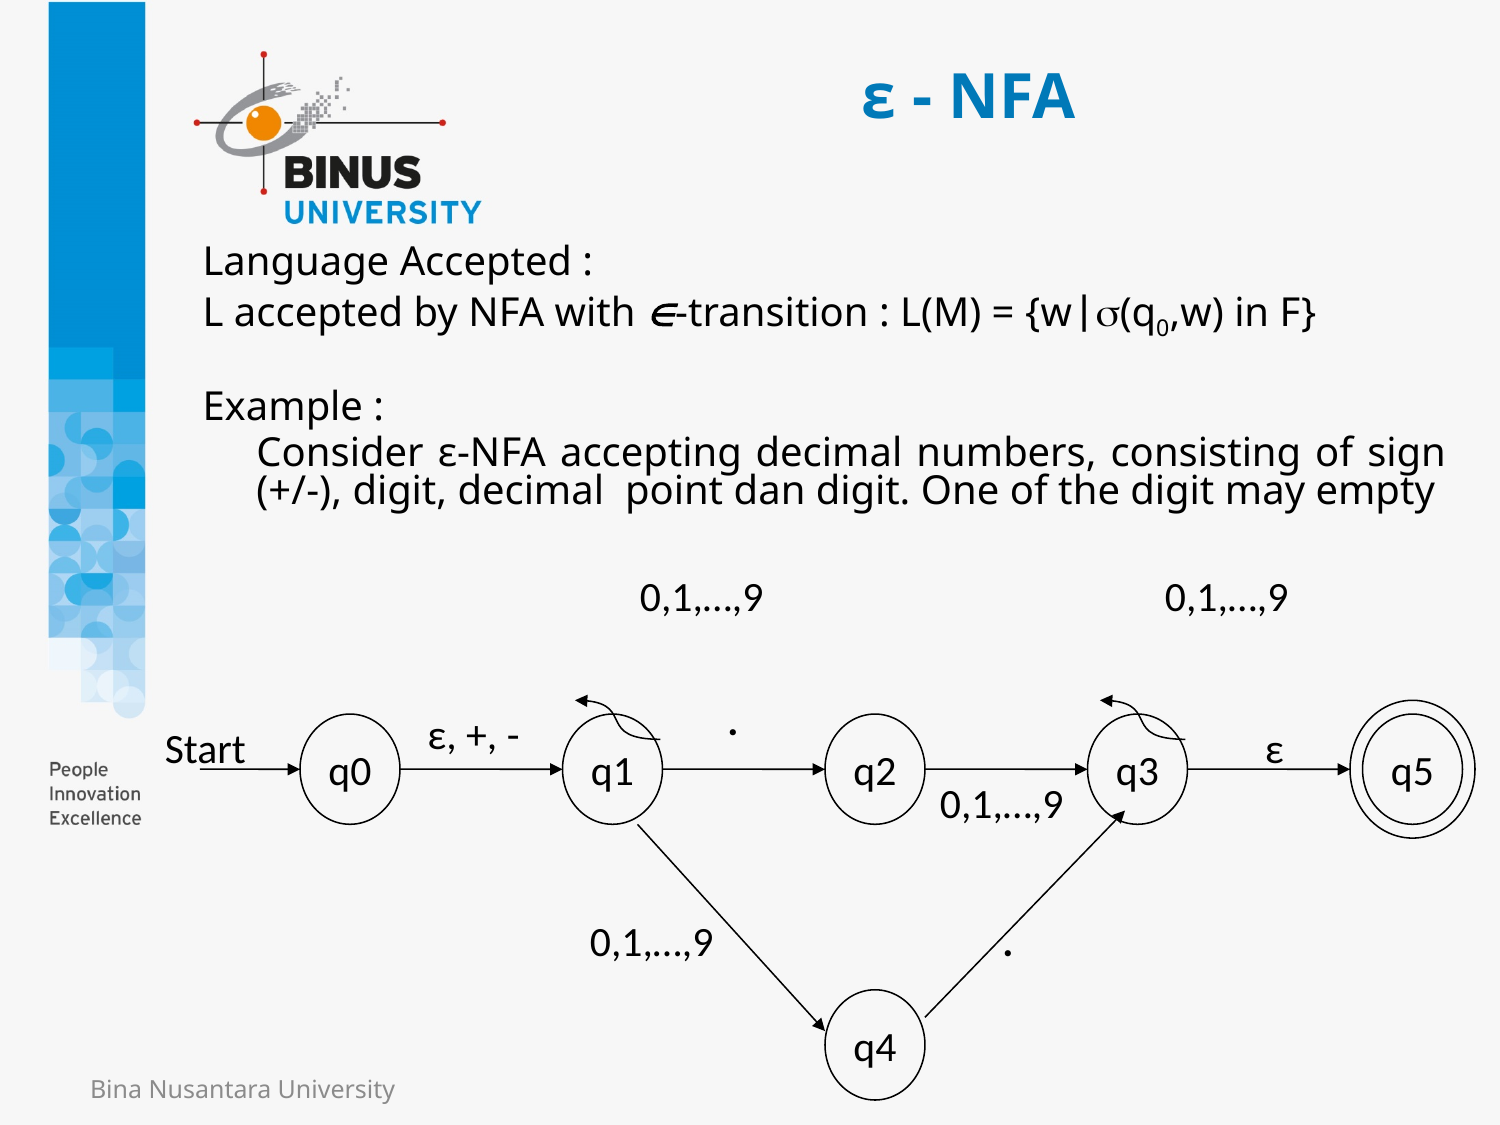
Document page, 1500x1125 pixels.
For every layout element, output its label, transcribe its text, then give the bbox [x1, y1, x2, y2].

title ε - NFA [462, 24, 1475, 163]
picture [0, 1, 1500, 845]
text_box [149, 562, 1476, 1101]
list Language Accepted : L accepted by NFA with -transition : L(M) = {w(q0,w) in F} Example : Consider ε-NFA accepting decimal numbers, consisting of sign (+/-), digit, decimal point dan digit. One of the digit may empty [187, 237, 1463, 550]
slide_number Bina Nusantara University [75, 1058, 425, 1119]
